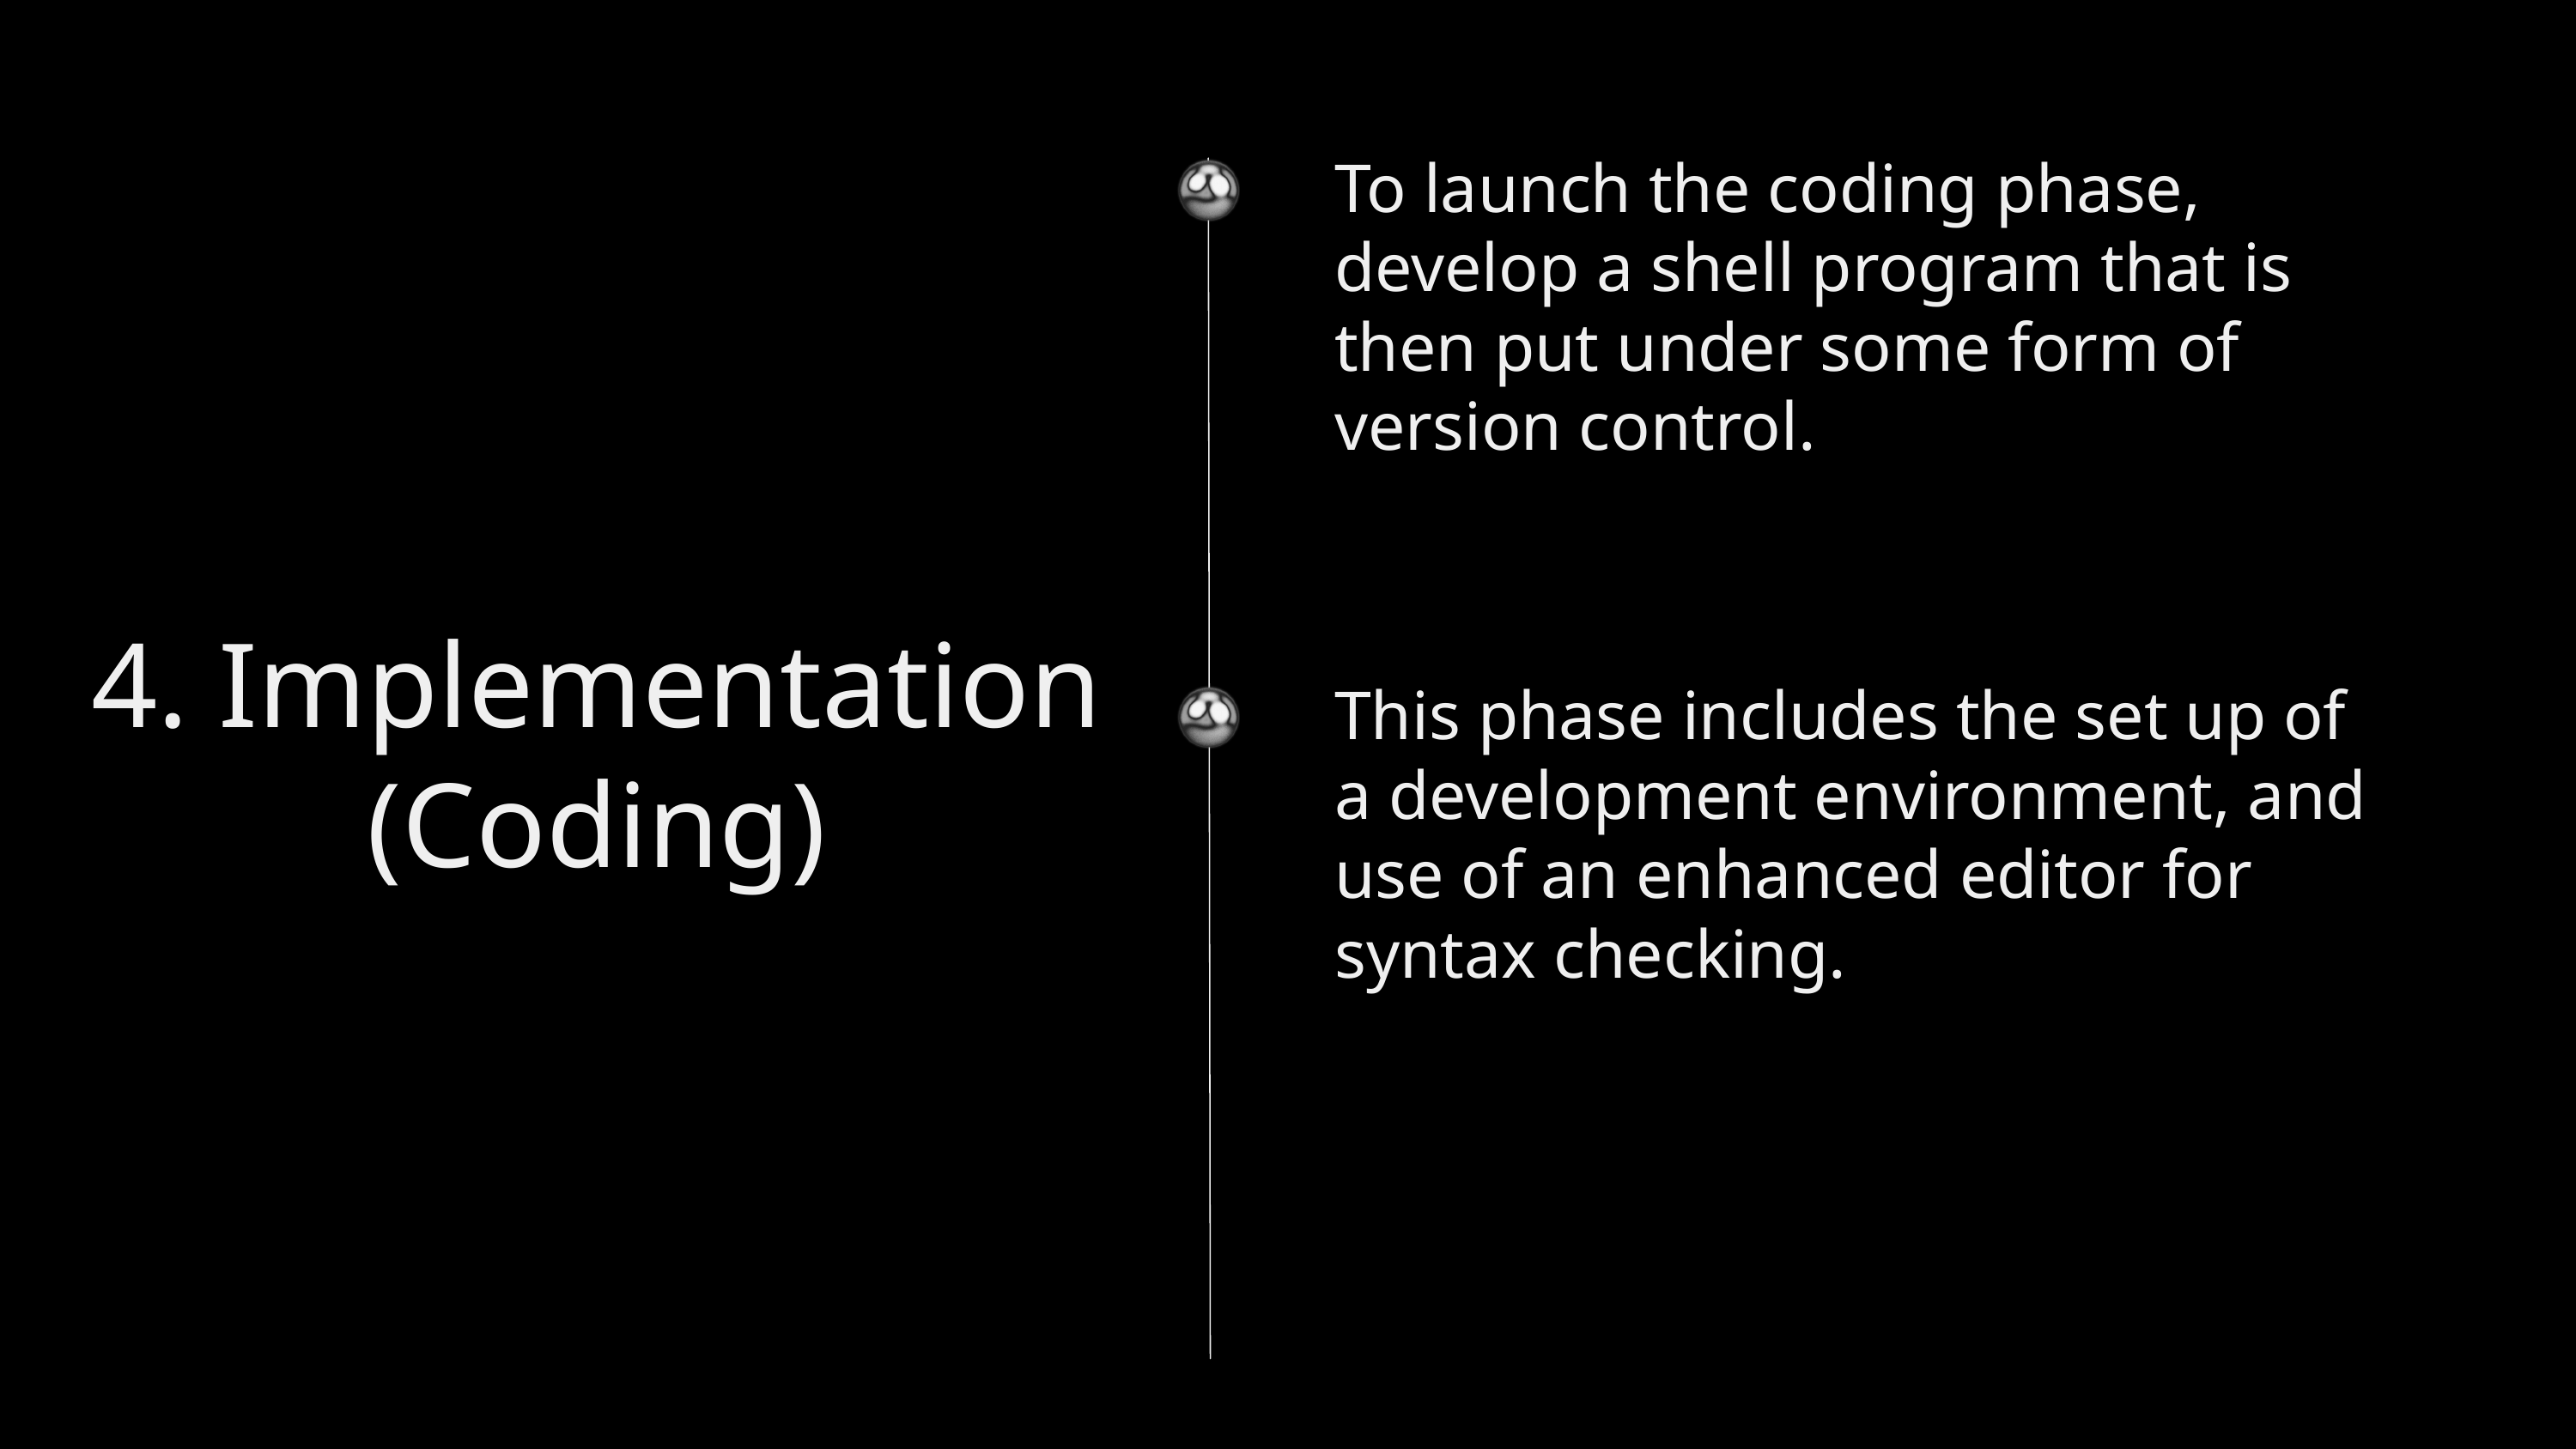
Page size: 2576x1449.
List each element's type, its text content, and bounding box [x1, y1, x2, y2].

text_box This phase includes the set up of a development environment, and use of an enhanced editor for syntax checking. [1334, 673, 2400, 991]
text_box 4. Implementation (Coding) [56, 611, 1138, 891]
text_box [1176, 158, 1241, 222]
text_box To launch the coding phase, develop a shell program that is then put under some form of version control. [1334, 146, 2400, 464]
text_box [1176, 685, 1241, 749]
